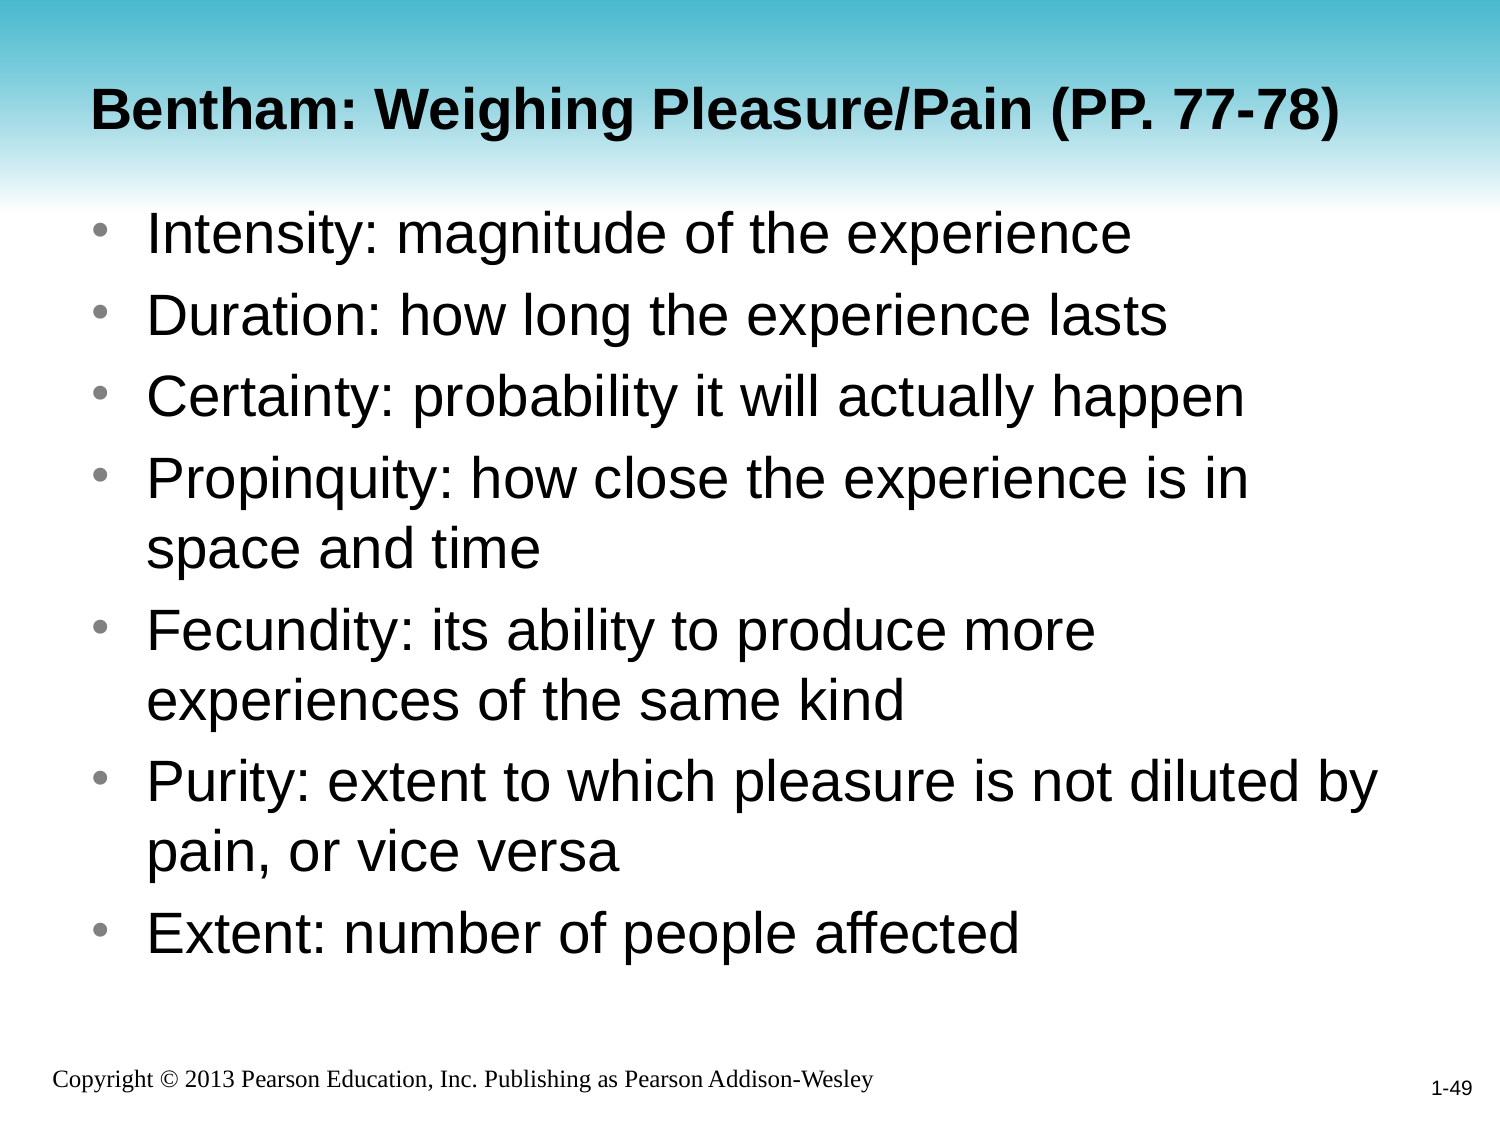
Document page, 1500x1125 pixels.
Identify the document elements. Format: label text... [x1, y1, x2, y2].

title Bentham: Weighing Pleasure/Pain (PP. 77-78) [74, 12, 1438, 187]
list Intensity: magnitude of the experience Duration: how long the experience lasts Certainty: probability it will actually happen Propinquity: how close the experience is in space and time Fecundity: its ability to produce more experiences of the same kind Purity: extent to which pleasure is not diluted by pain, or vice versa Extent: number of people affected [74, 187, 1438, 1013]
slide_number 1-49 [1174, 1049, 1488, 1125]
